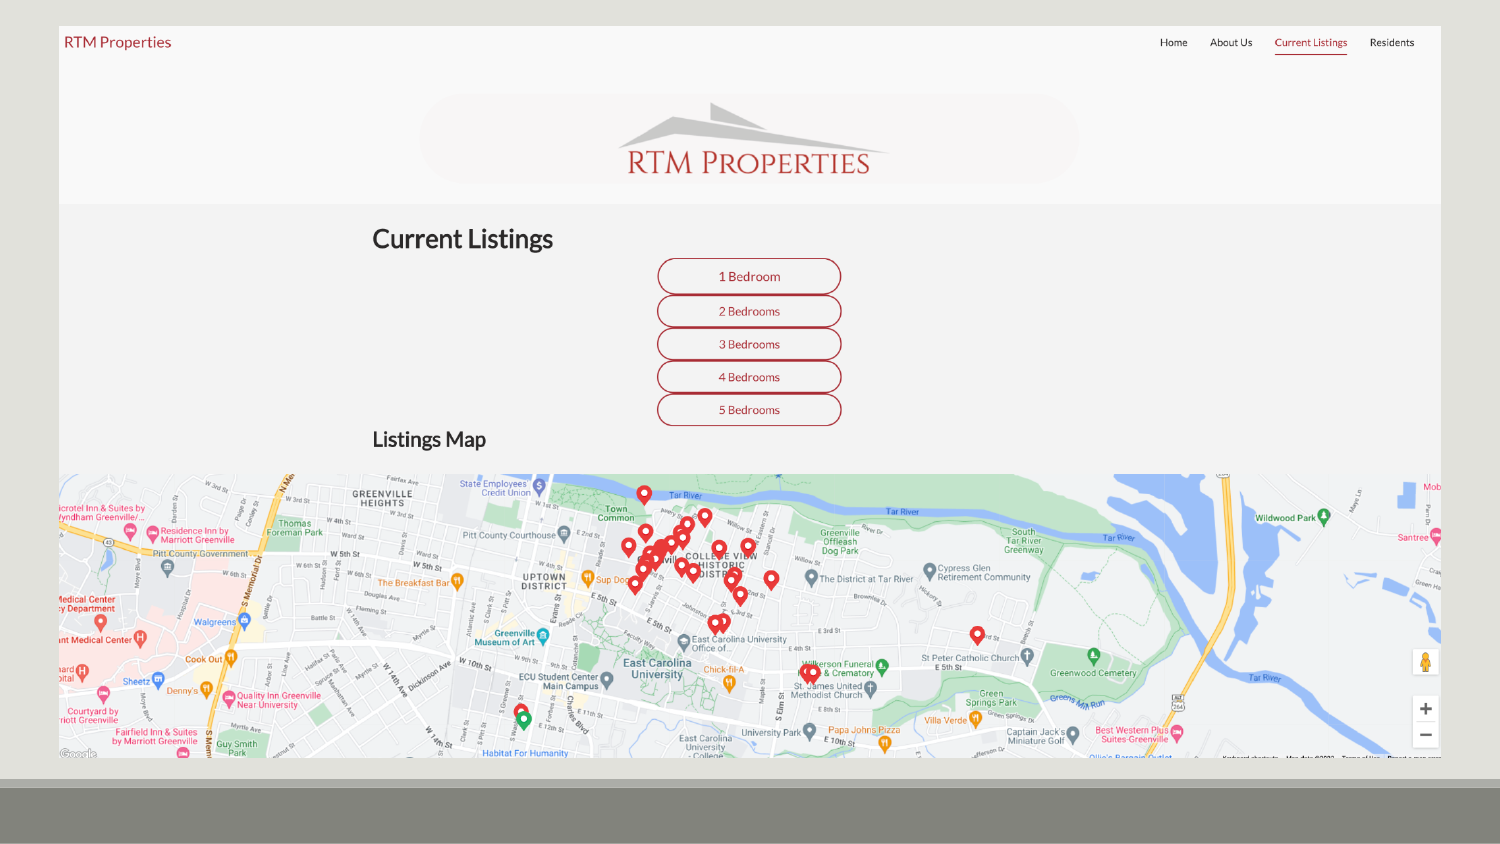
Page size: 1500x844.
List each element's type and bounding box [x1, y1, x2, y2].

picture [58, 26, 1442, 758]
